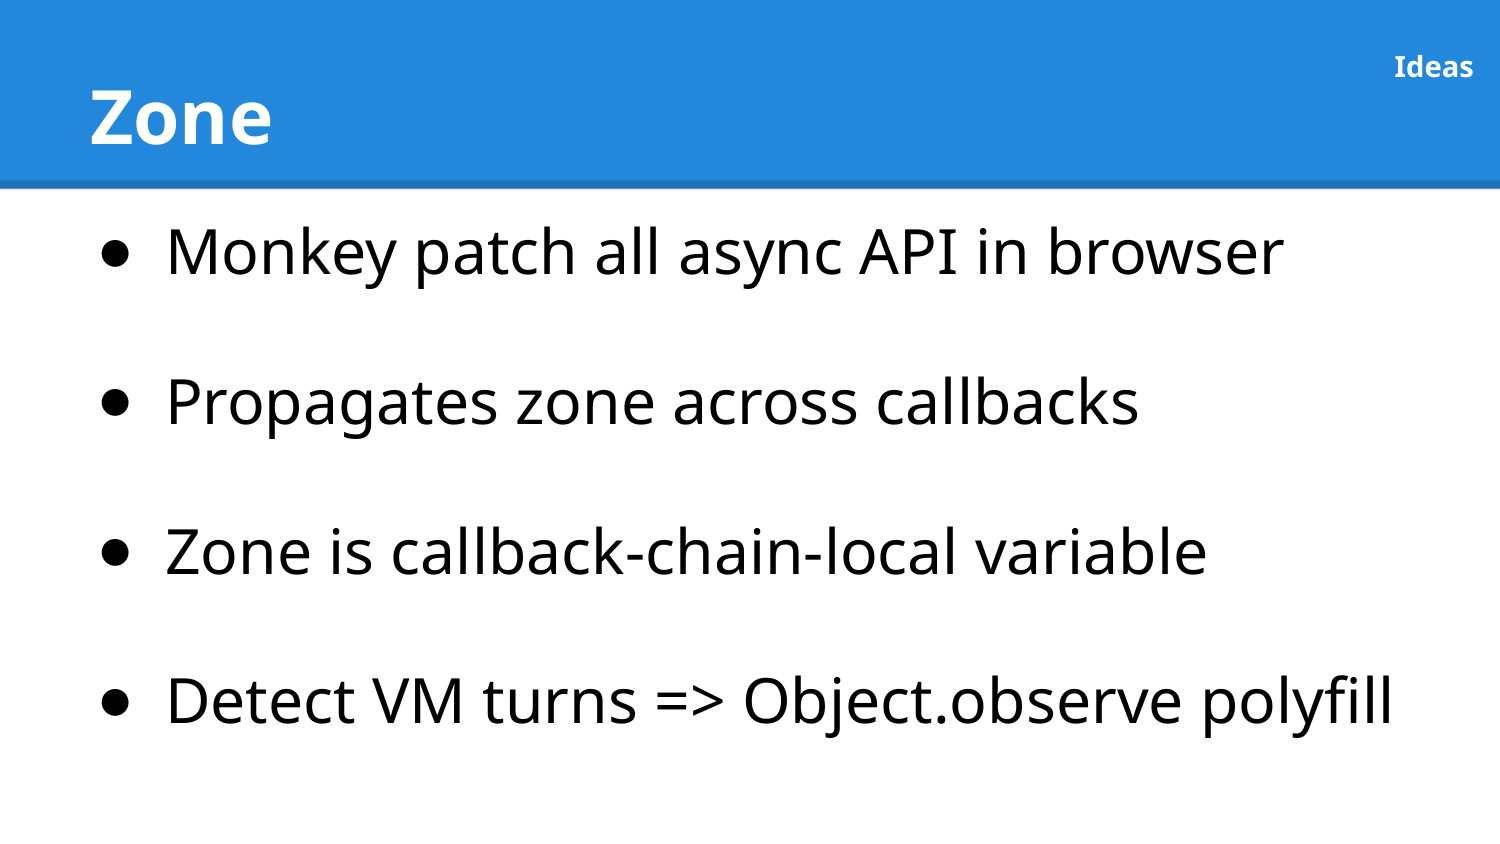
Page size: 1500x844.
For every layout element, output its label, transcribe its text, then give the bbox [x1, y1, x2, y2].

title Ideas [1013, 33, 1489, 175]
list Monkey patch all async API in browser Propagates zone across callbacks Zone is callback-chain-local variable Detect VM turns => Object.observe polyfill [75, 196, 1425, 808]
title Zone [75, 33, 966, 175]
